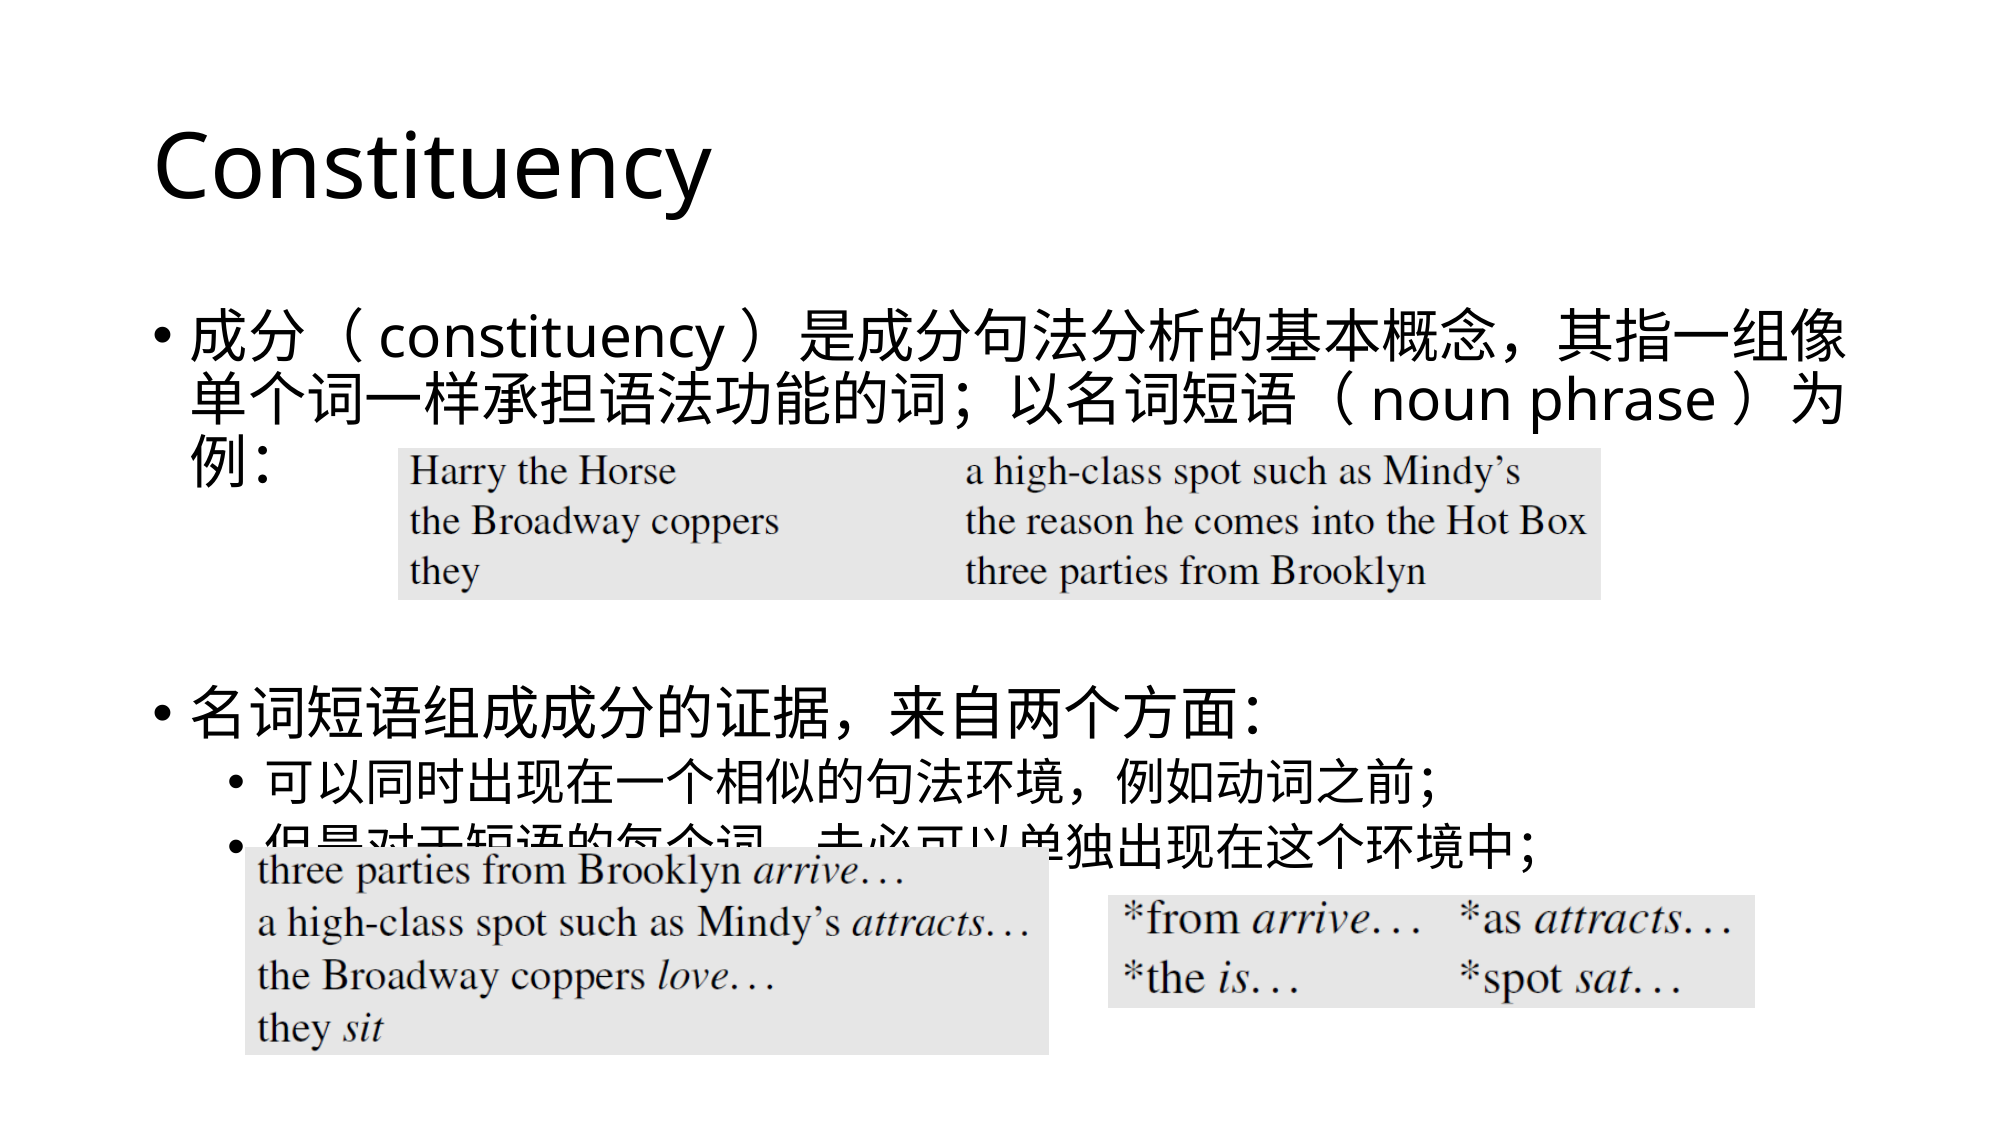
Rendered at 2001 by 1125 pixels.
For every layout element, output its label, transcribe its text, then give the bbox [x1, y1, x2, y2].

list 成分（constituency）是成分句法分析的基本概念，其指一组像单个词一样承担语法功能的词；以名词短语（noun phrase）为例： 名词短语组成成分的证据，来自两个方面： 可以同时出现在一个相似的句法环境，例如动词之前； 但是对于短语的每个词，未必可以单独出现在这个环境中； [137, 299, 1863, 1014]
picture [245, 847, 1049, 1055]
picture [398, 448, 1602, 600]
picture [1108, 895, 1755, 1008]
title Constituency [137, 59, 1863, 278]
